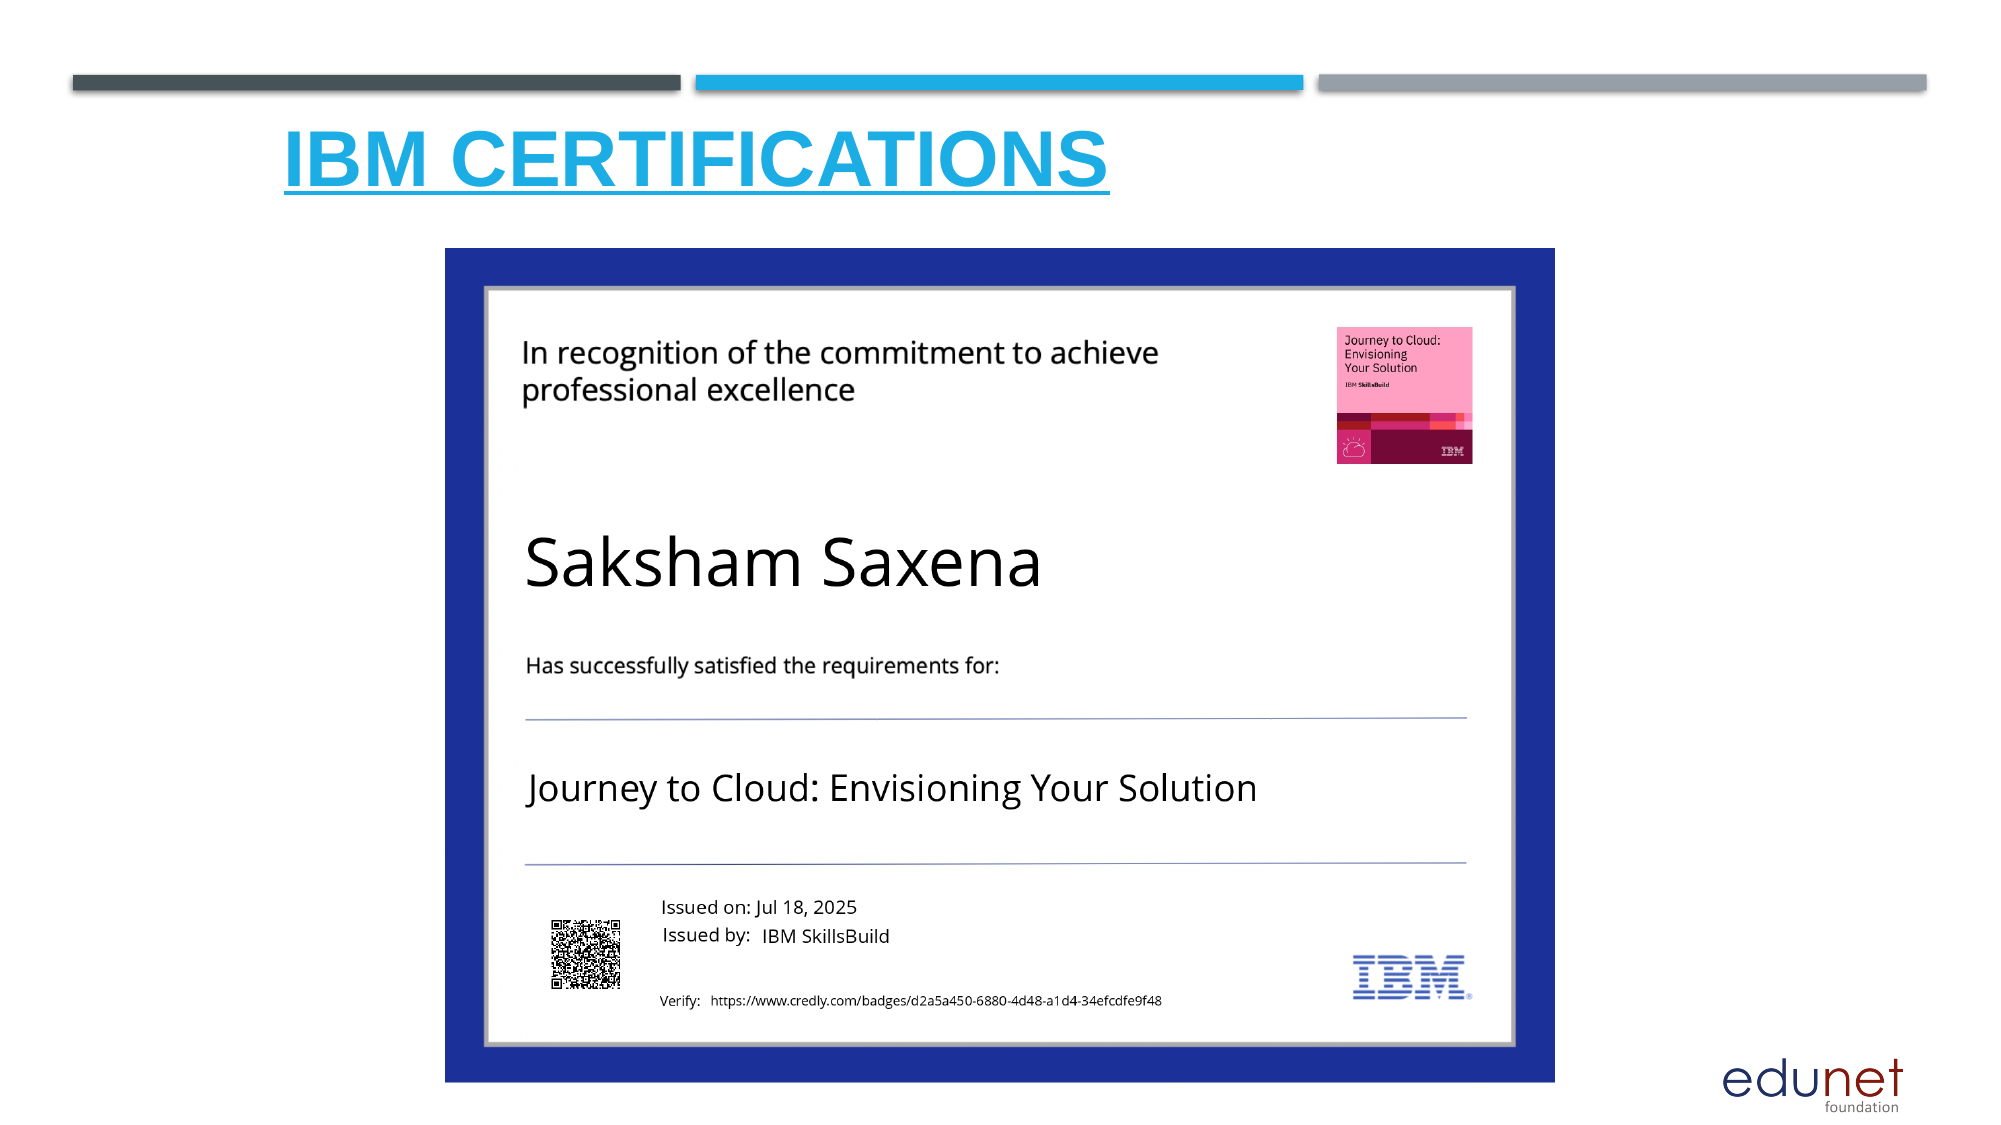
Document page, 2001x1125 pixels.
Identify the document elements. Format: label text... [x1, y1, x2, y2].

title IBM CERTIFICATIONS [269, 0, 1731, 211]
picture [444, 248, 1556, 1107]
picture [1719, 1056, 1905, 1116]
